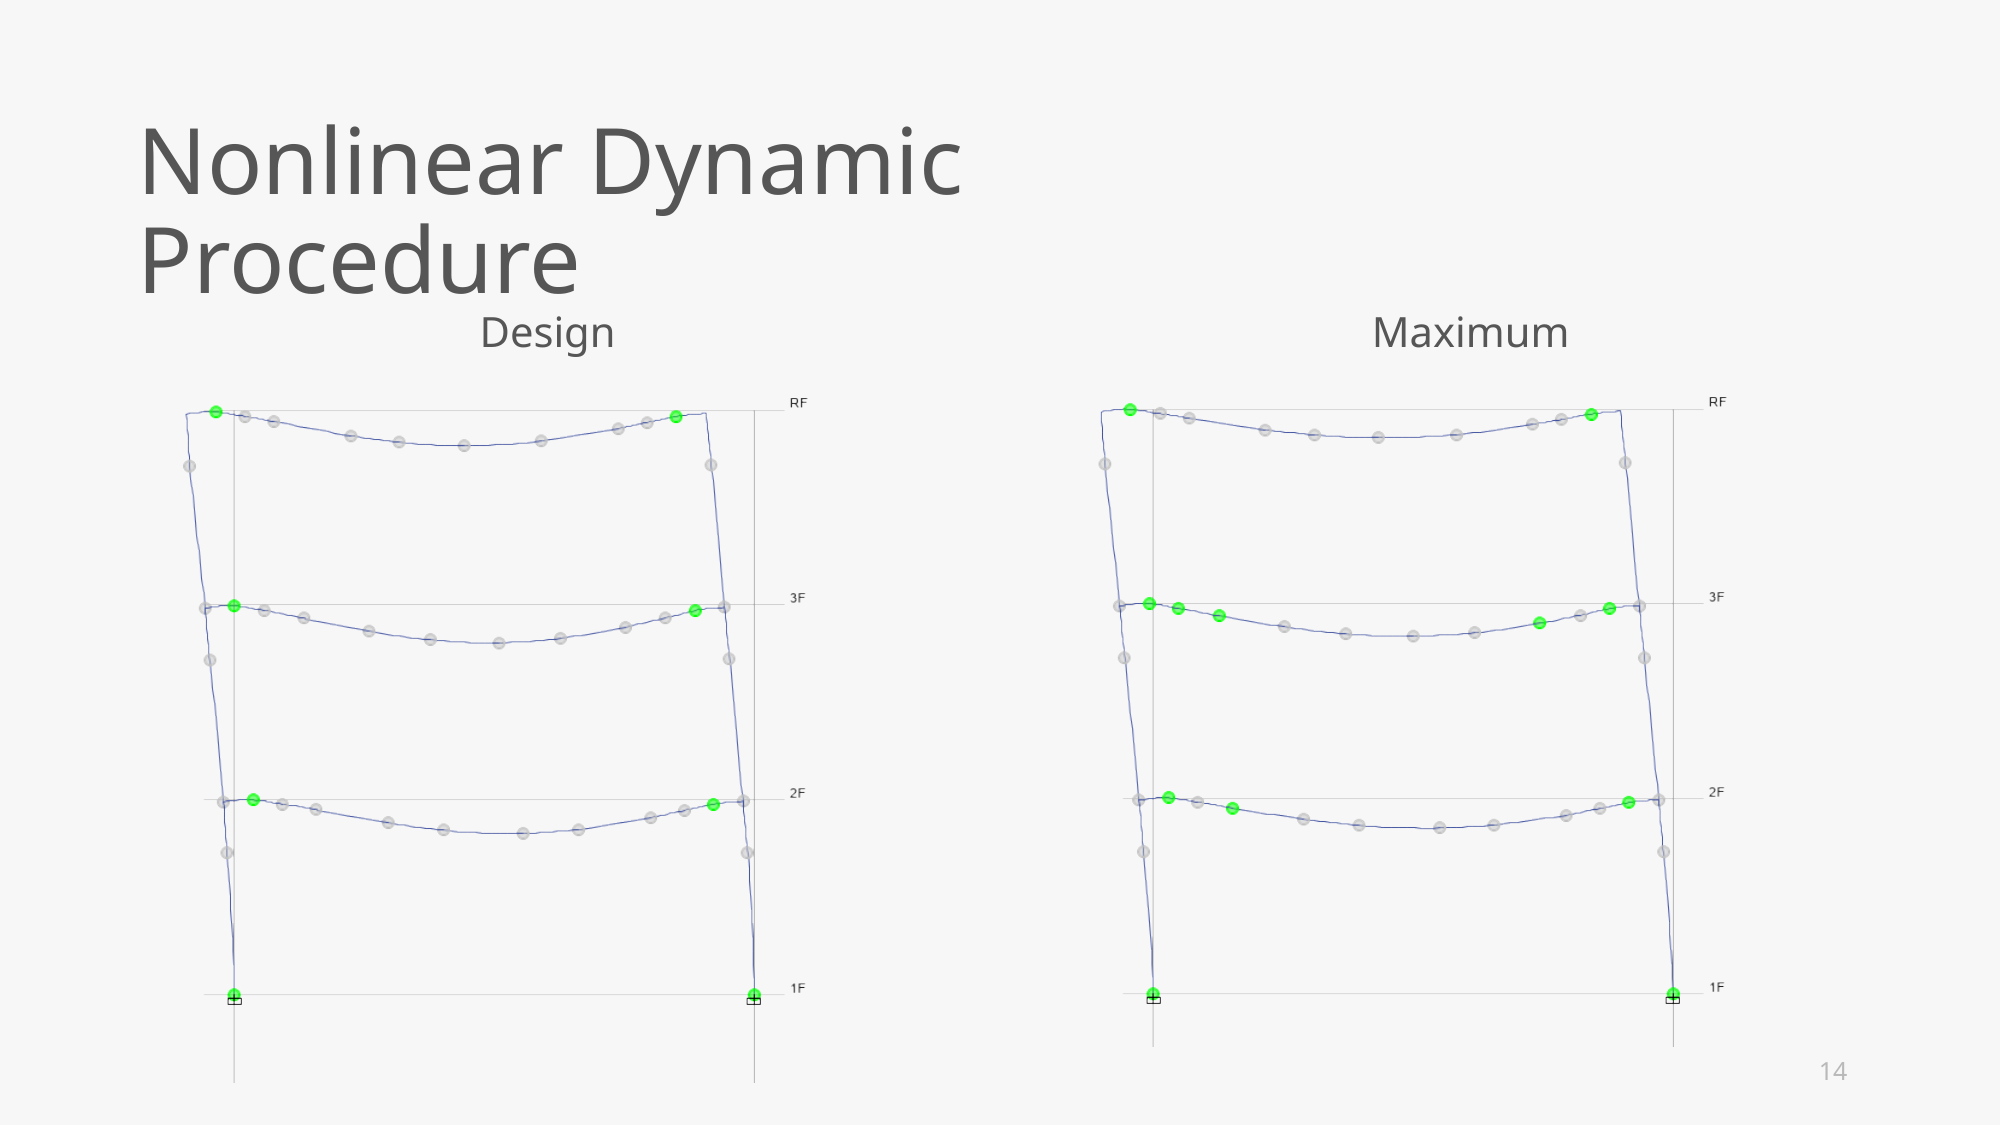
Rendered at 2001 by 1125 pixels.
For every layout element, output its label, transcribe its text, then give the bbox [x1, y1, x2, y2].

picture [71, 385, 979, 1083]
list Nonlinear Dynamic Procedure [137, 108, 1447, 224]
slide_number 14 [1412, 1047, 1863, 1103]
text_box Design [479, 288, 631, 363]
text_box Maximum [1371, 288, 1585, 363]
picture [990, 384, 1898, 1047]
